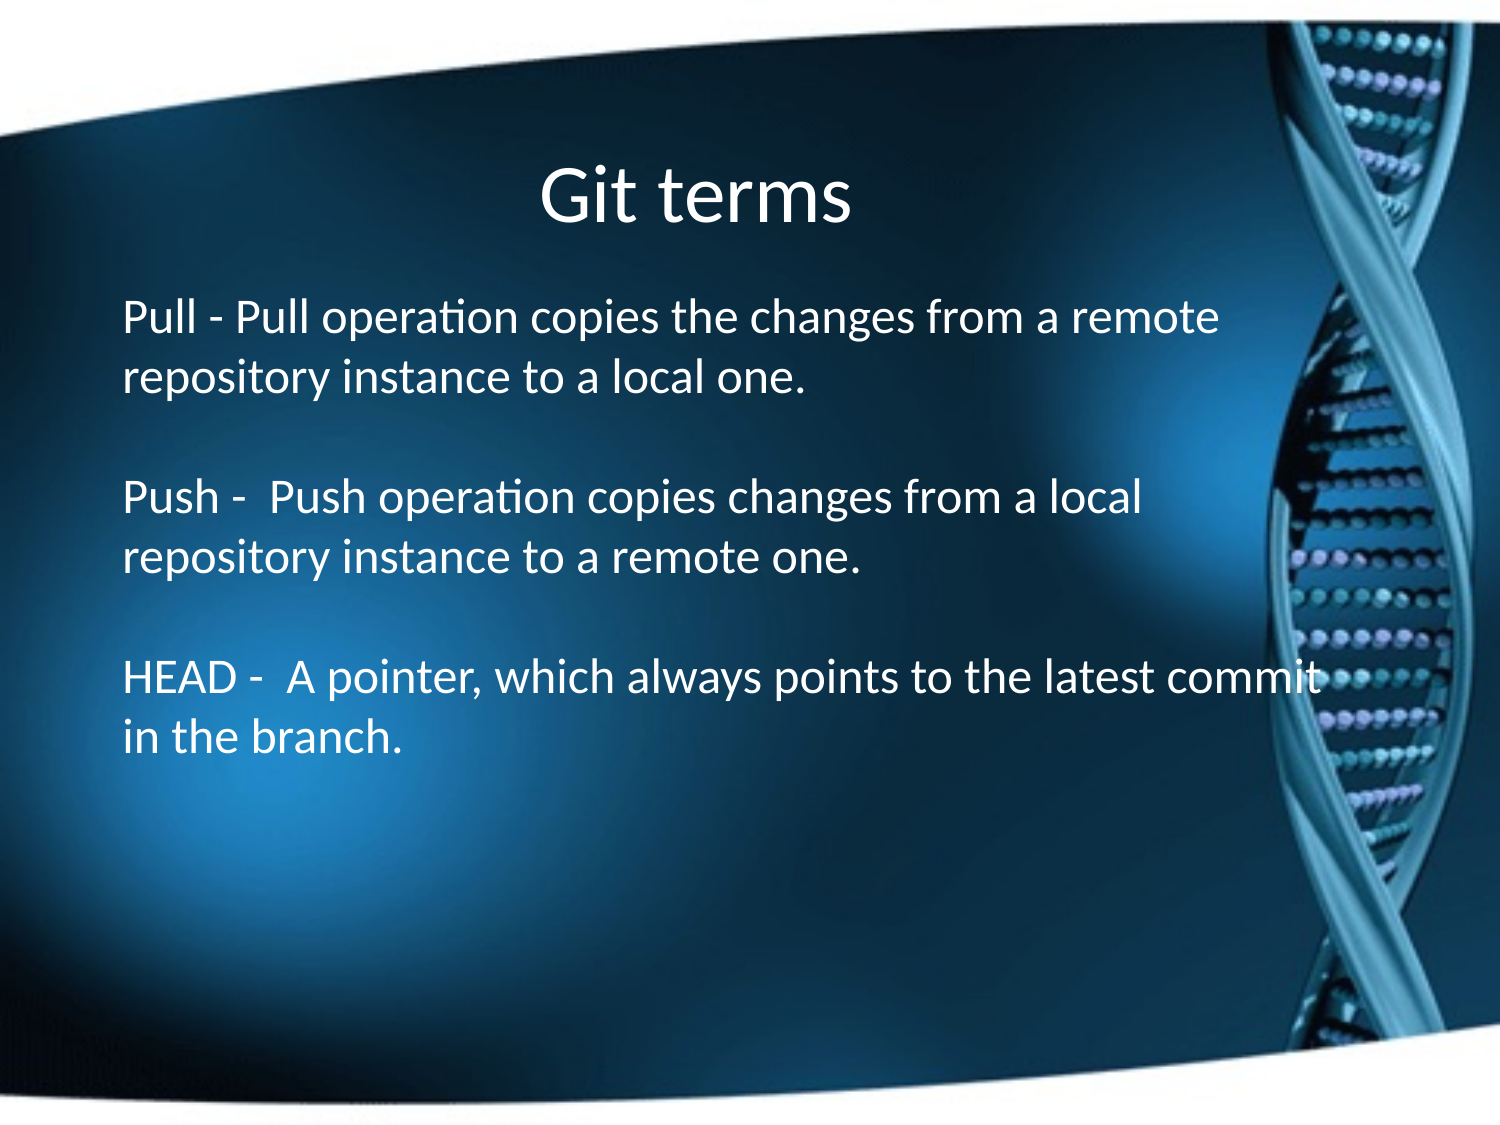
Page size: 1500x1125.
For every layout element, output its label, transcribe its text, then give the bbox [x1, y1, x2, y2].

picture [0, 0, 1500, 1125]
text_box Pull - Pull operation copies the changes from a remote repository instance to a local one. Push - Push operation copies changes from a local repository instance to a remote one. HEAD - A pointer, which always points to the latest commit in the branch. [107, 276, 1351, 771]
text_box Git terms [82, 131, 1311, 247]
